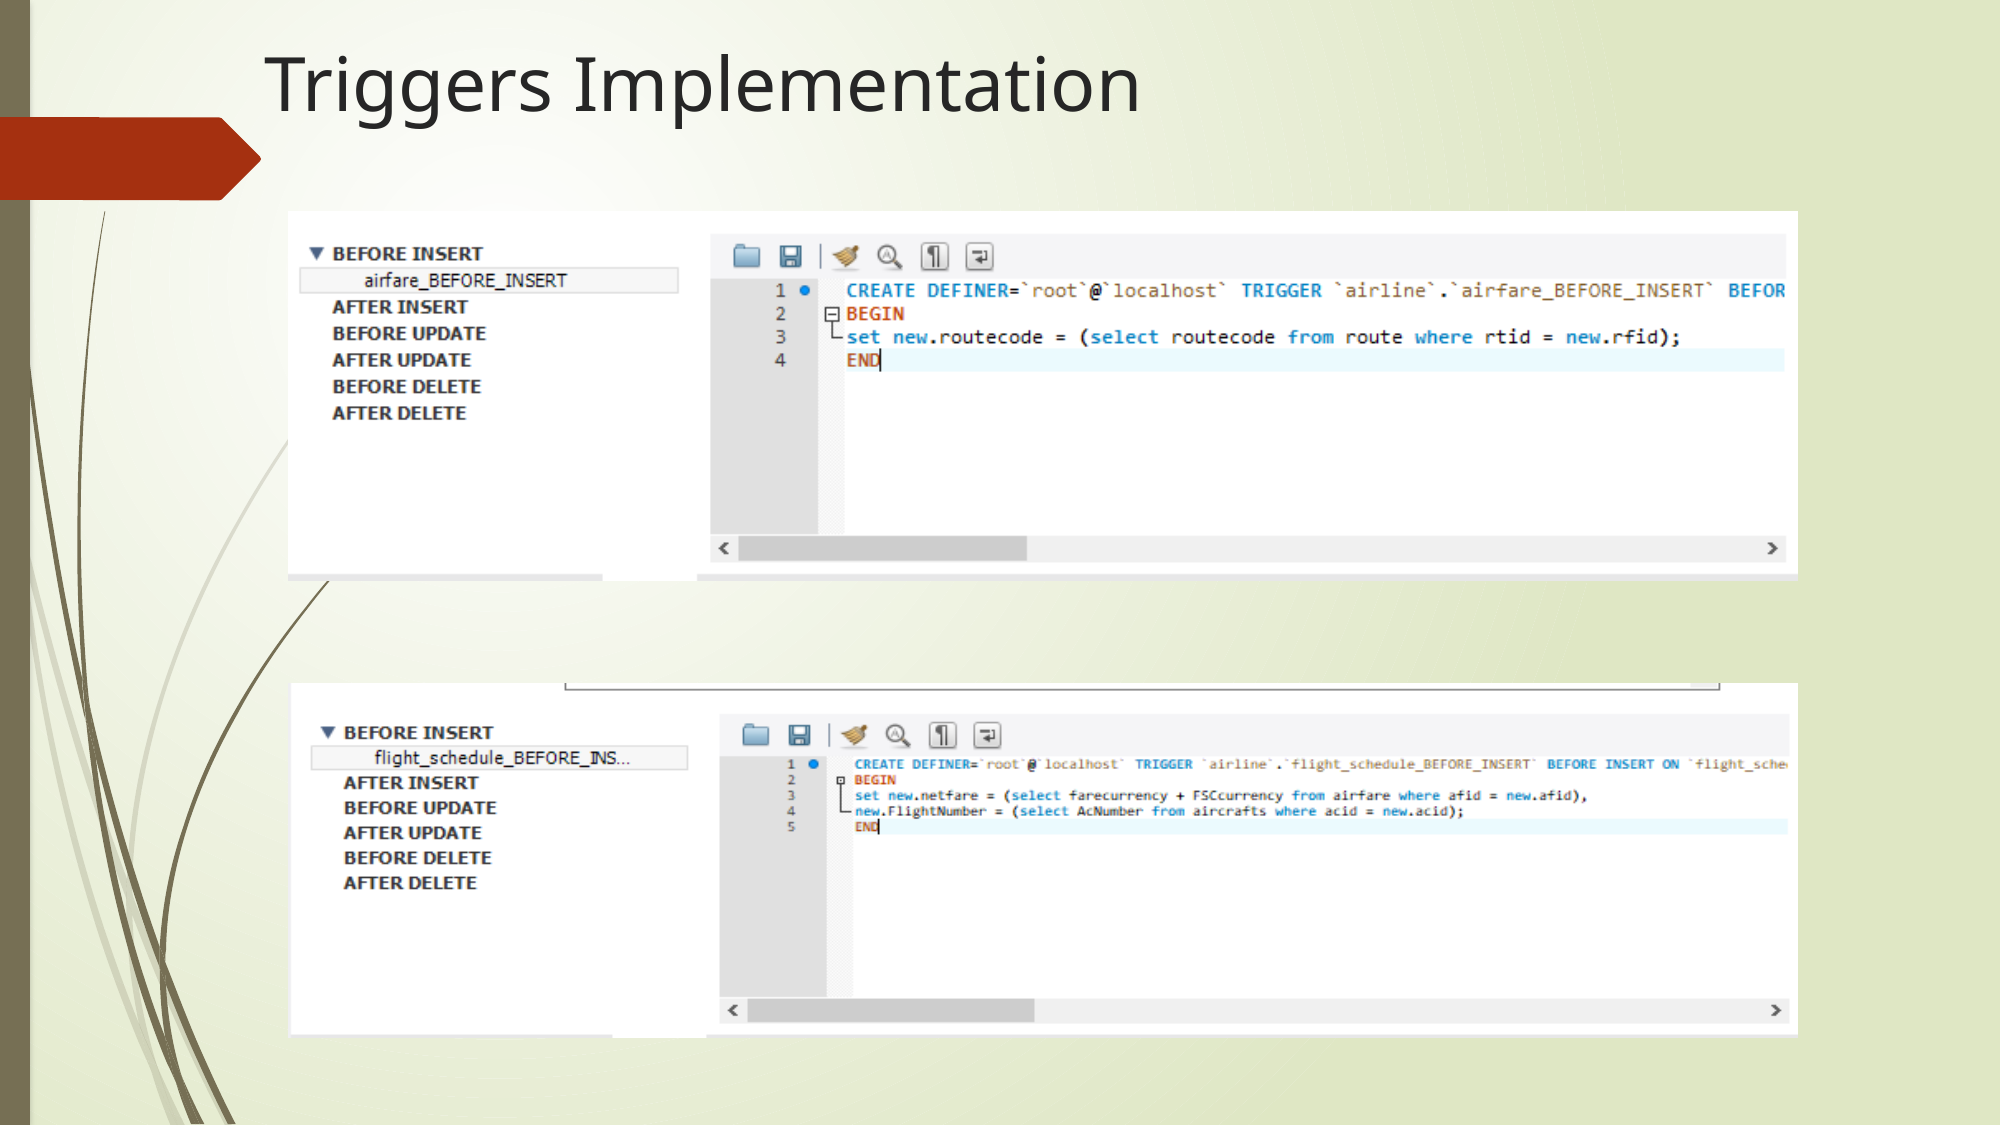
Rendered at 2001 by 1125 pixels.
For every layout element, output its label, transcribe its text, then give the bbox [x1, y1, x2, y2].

title Triggers Implementation [249, 28, 1712, 239]
picture [288, 682, 1798, 1039]
picture [288, 211, 1798, 582]
